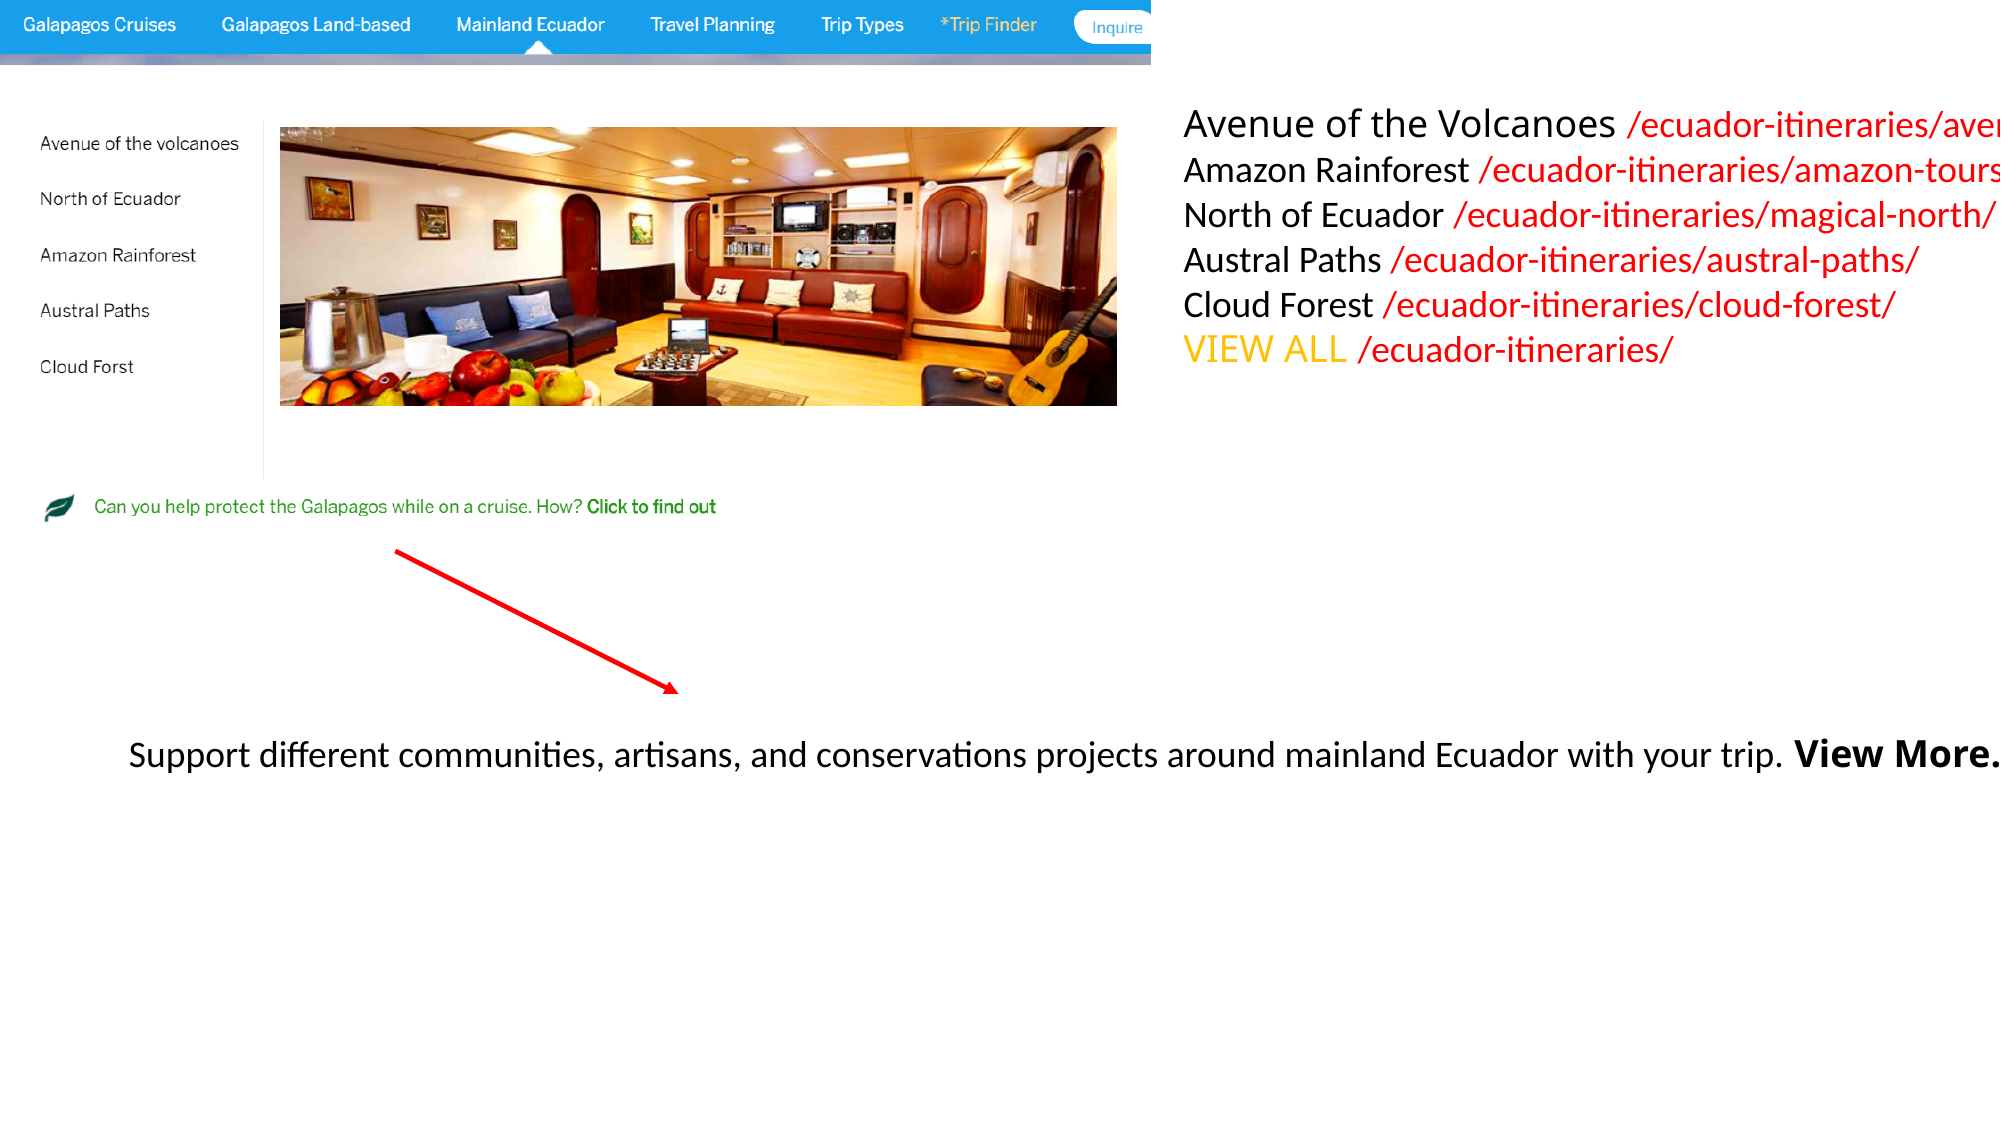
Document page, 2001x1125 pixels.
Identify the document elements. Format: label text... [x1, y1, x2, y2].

text_box Support different communities, artisans, and conservations projects around mainland Ecuador with your trip. View More. /about-us/responsible-travel/ [114, 723, 2000, 783]
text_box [395, 550, 679, 694]
picture [0, 0, 1152, 541]
text_box Avenue of the Volcanoes /ecuador-itineraries/avenue-of-volcanoes/ Amazon Rainforest /ecuador-itineraries/amazon-tours-ecuador/ North of Ecuador /ecuador-itineraries/magical-north/ Austral Paths /ecuador-itineraries/austral-paths/ Cloud Forest /ecuador-itineraries/cloud-forest/ VIEW ALL /ecuador-itineraries/ [1168, 92, 2000, 423]
